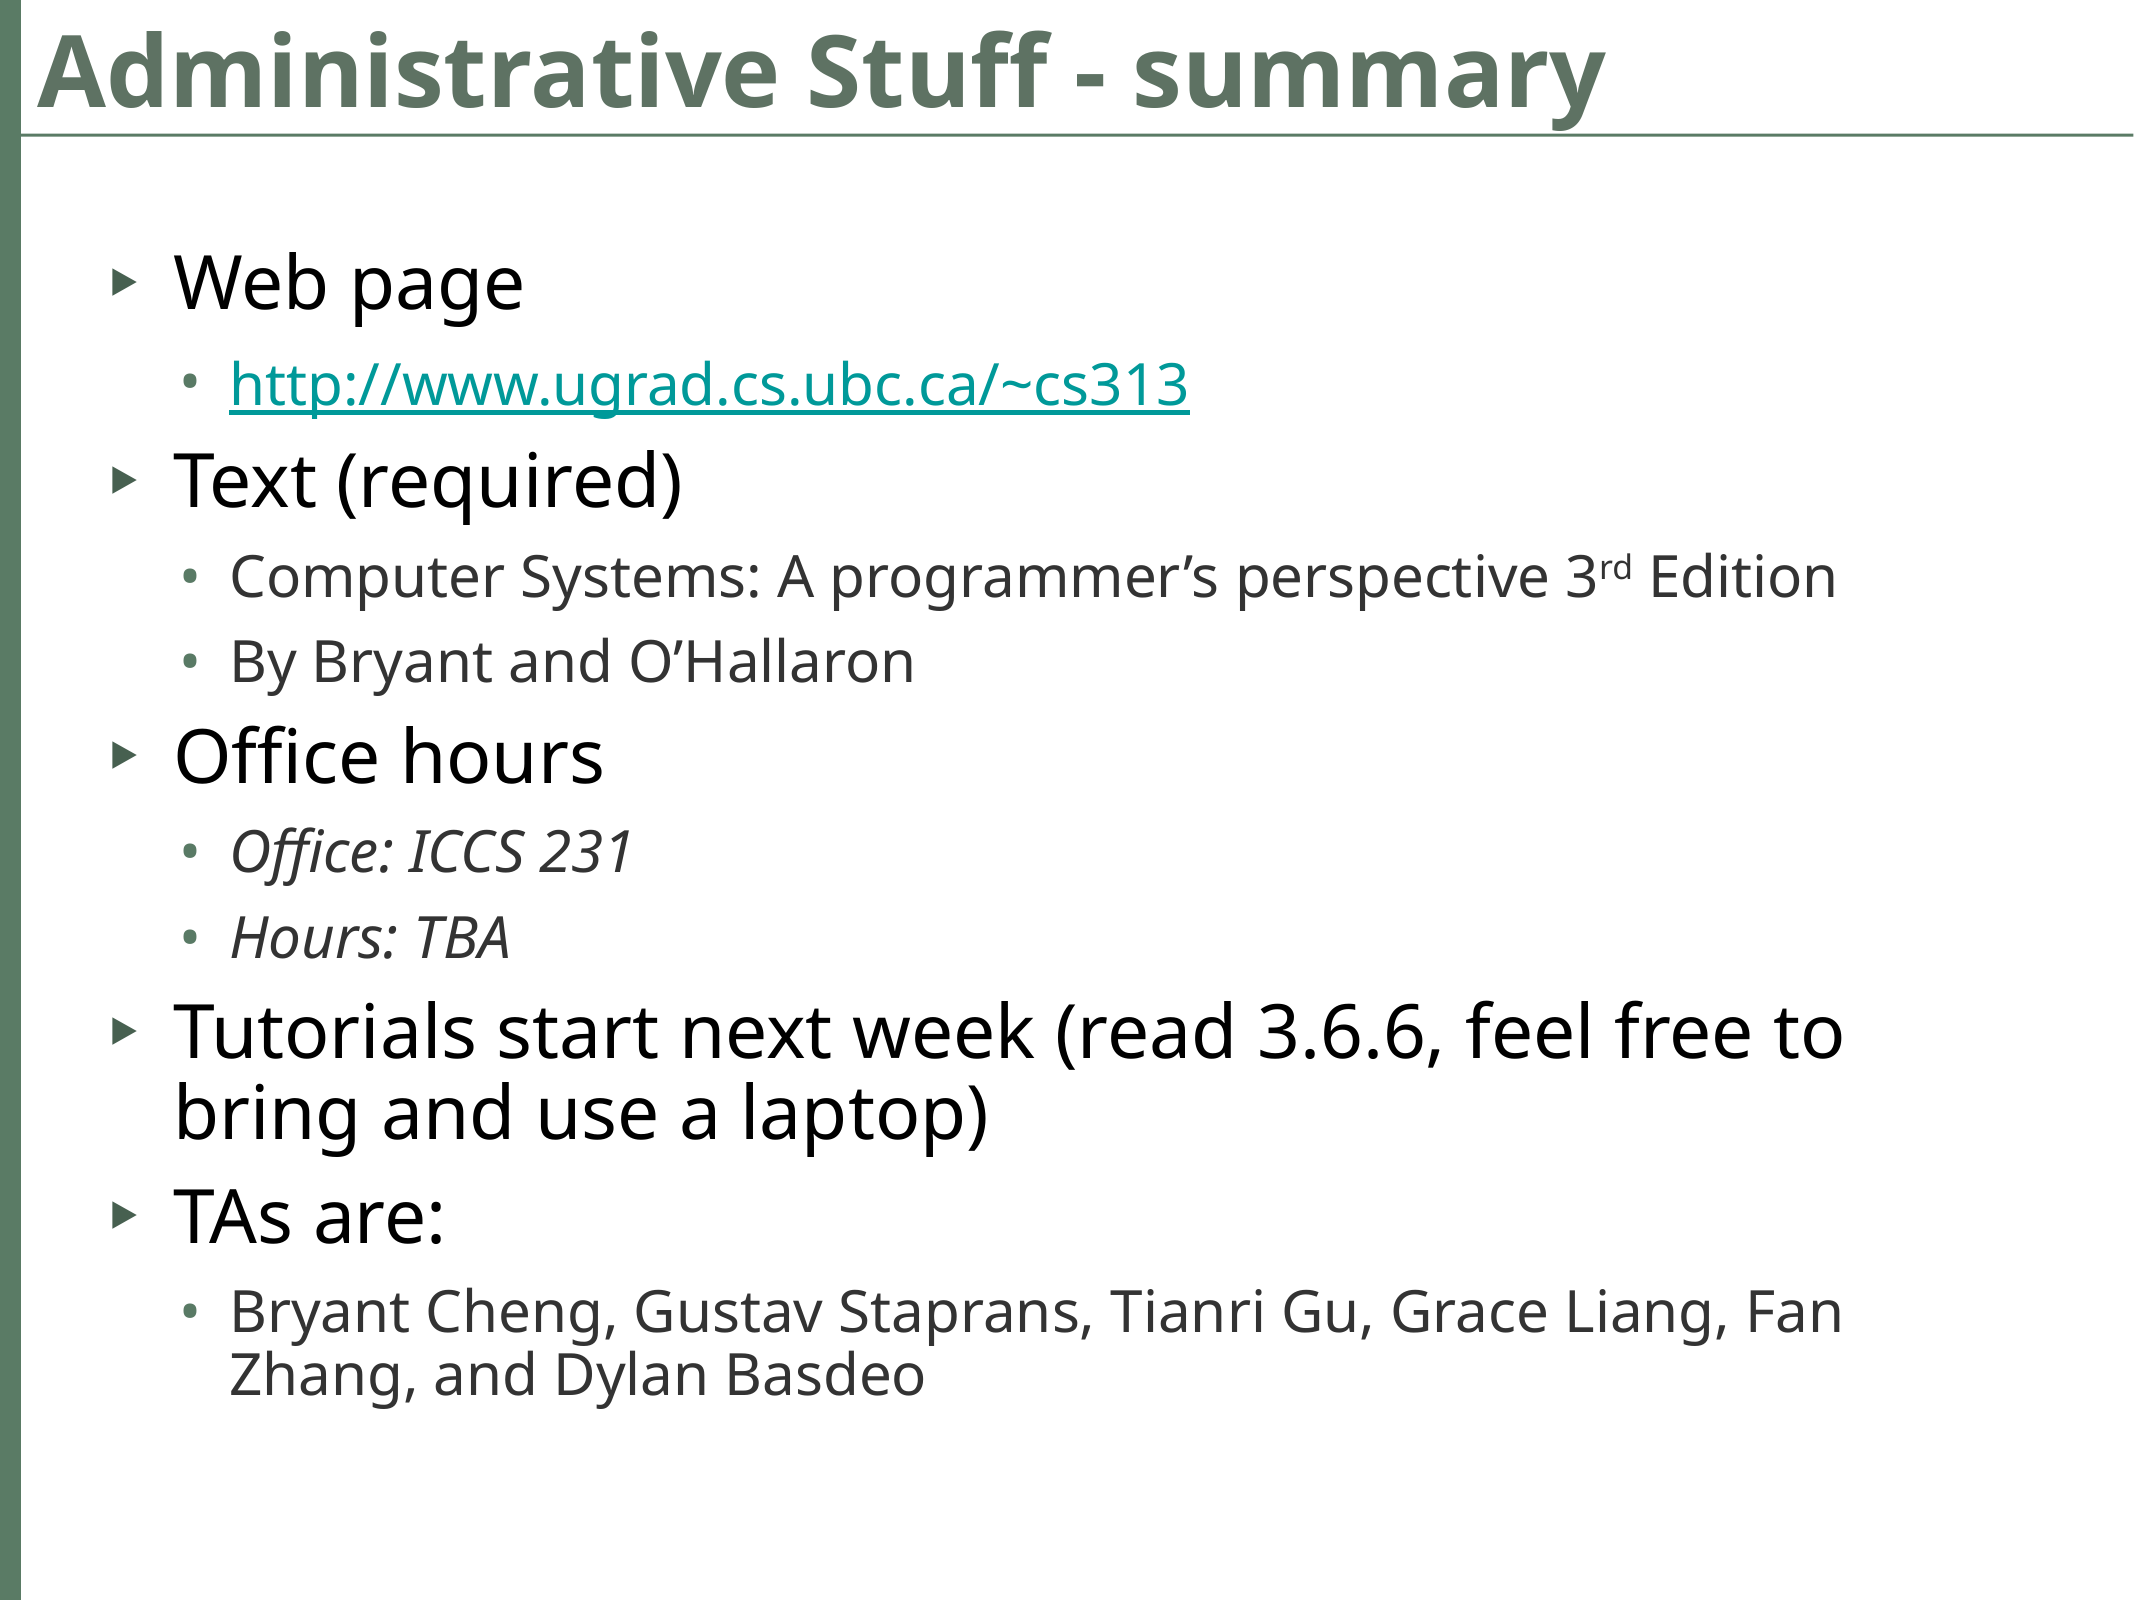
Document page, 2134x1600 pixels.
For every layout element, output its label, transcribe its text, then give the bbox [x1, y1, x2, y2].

list Web page http://www.ugrad.cs.ubc.ca/~cs313 Text (required) Computer Systems: A programmer’s perspective 3rd Edition By Bryant and O’Hallaron Office hours Office: ICCS 231 Hours: TBA Tutorials start next week (read 3.6.6, feel free to bring and use a laptop) TAs are: Bryant Cheng, Gustav Staprans, Tianri Gu, Grace Liang, Fan Zhang, and Dylan Basdeo [91, 237, 2012, 1488]
title Administrative Stuff - summary [29, 0, 2111, 136]
